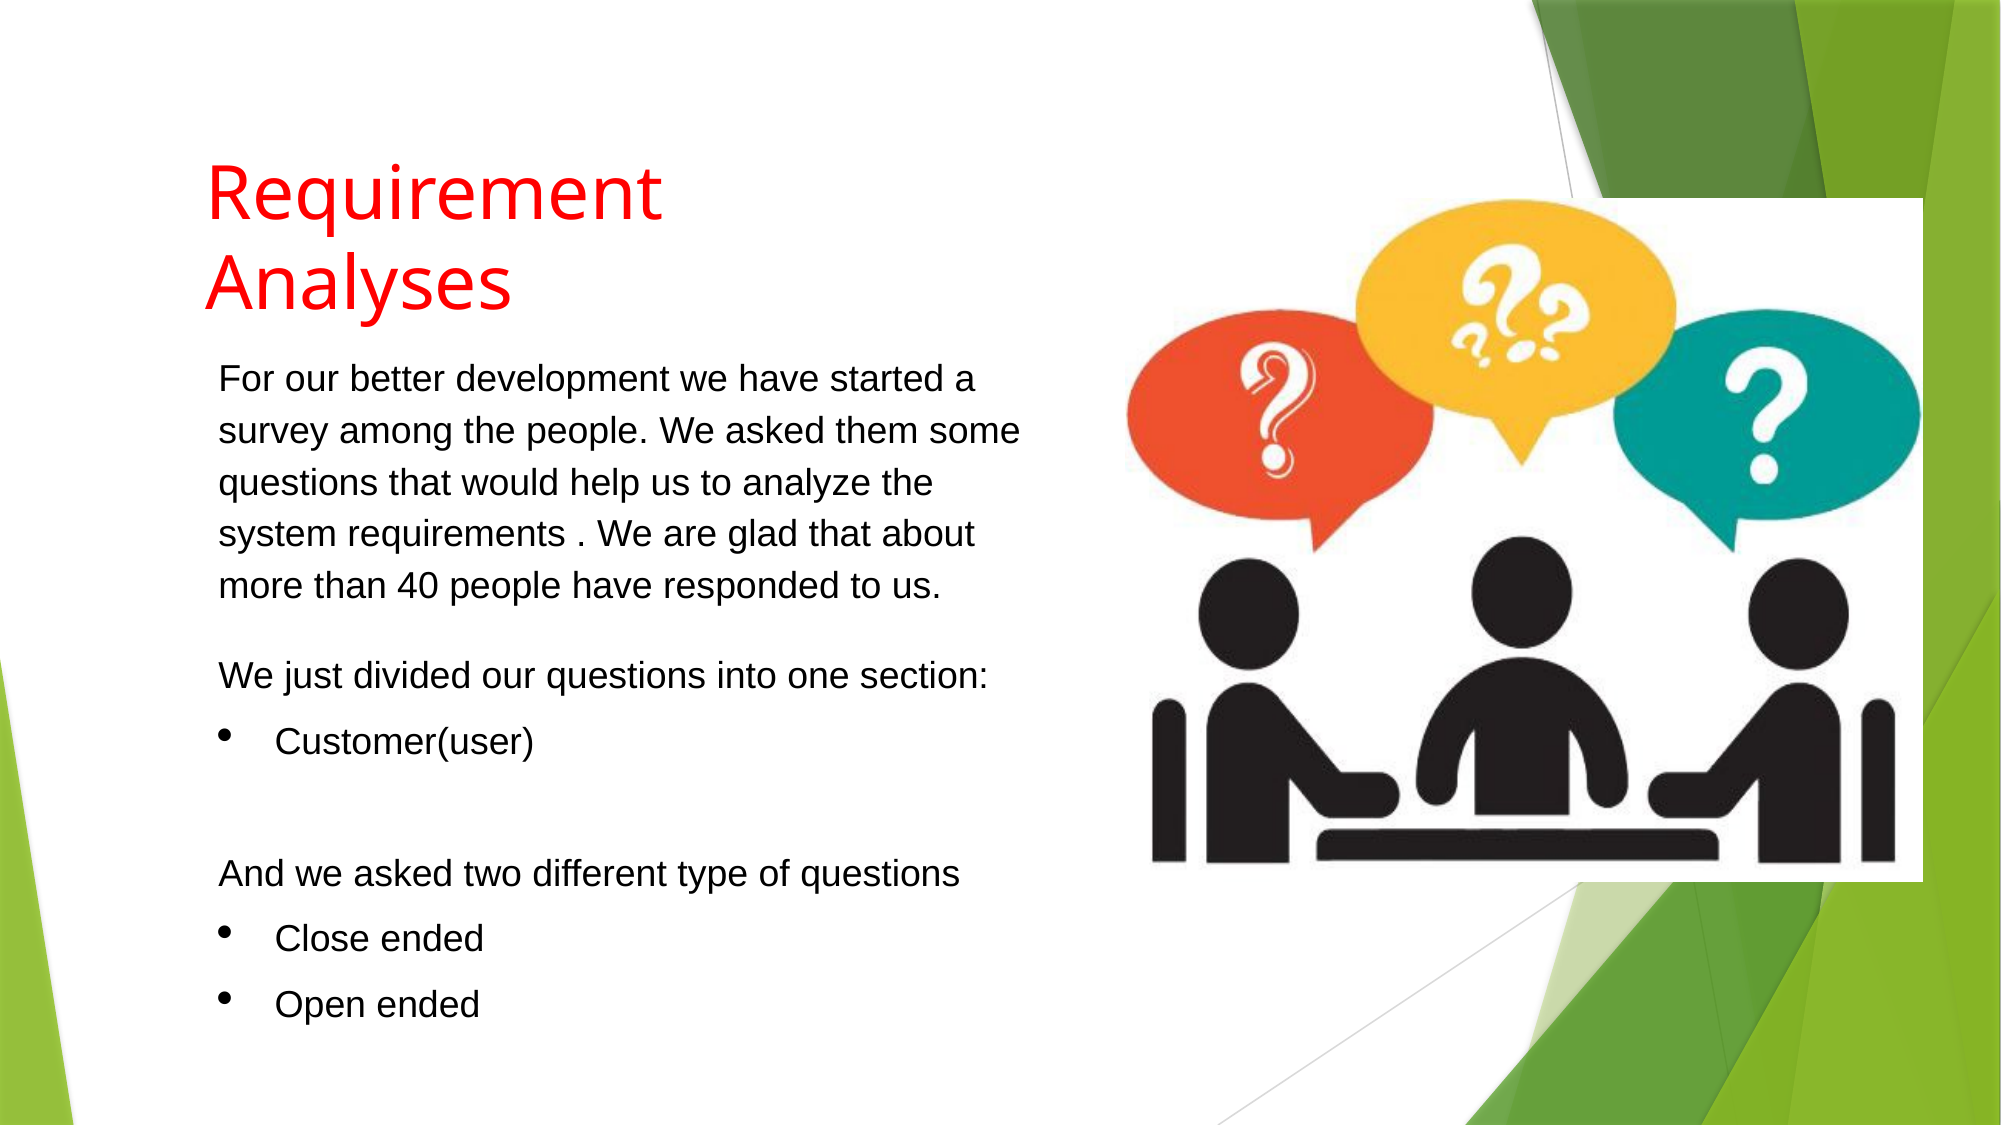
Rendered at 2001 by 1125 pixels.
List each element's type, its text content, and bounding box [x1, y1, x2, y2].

text_box For our better development we have started a survey among the people. We asked them some questions that would help us to analyze the system requirements . We are glad that about more than 40 people have responded to us. We just divided our questions into one section: Customer(user) And we asked two different type of questions Close ended Open ended [203, 339, 1072, 1033]
text_box Requirement Analyses [190, 137, 988, 332]
picture [1124, 198, 1923, 883]
